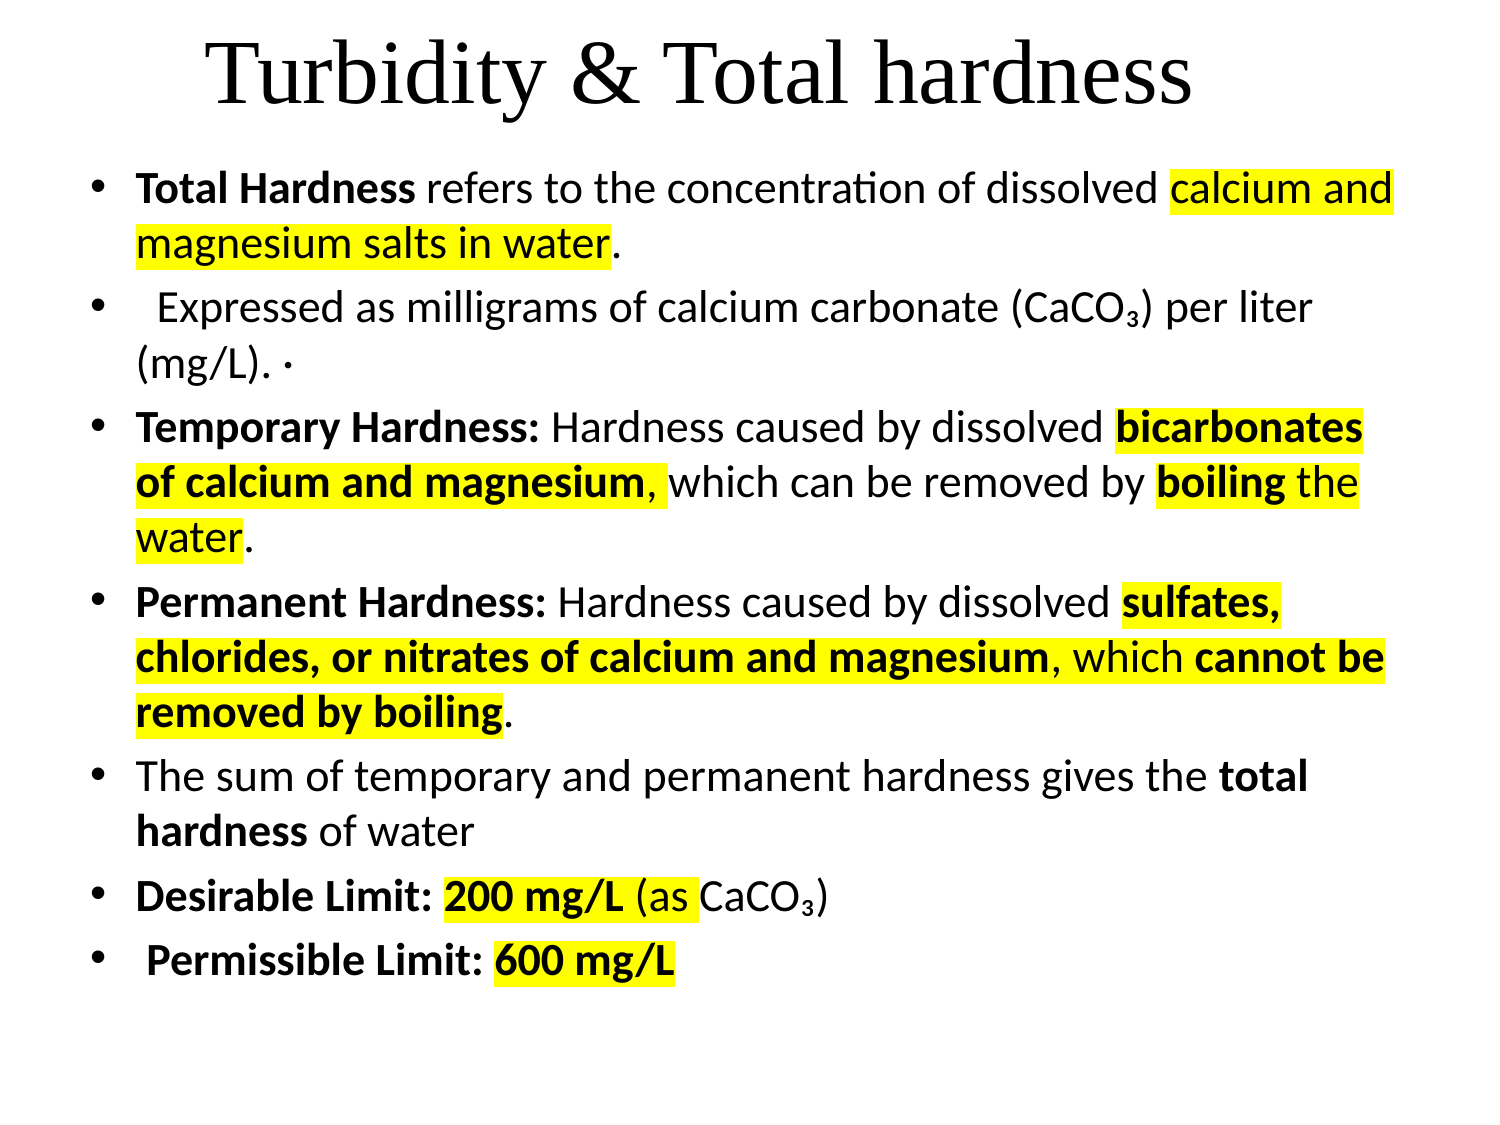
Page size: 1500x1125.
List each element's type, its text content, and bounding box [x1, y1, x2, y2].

list Total Hardness refers to the concentration of dissolved calcium and magnesium salts in water. Expressed as milligrams of calcium carbonate (CaCO₃) per liter (mg/L). · Temporary Hardness: Hardness caused by dissolved bicarbonates of calcium and magnesium, which can be removed by boiling the water. Permanent Hardness: Hardness caused by dissolved sulfates, chlorides, or nitrates of calcium and magnesium, which cannot be removed by boiling. The sum of temporary and permanent hardness gives the total hardness of water Desirable Limit: 200 mg/L (as CaCO₃) Permissible Limit: 600 mg/L [75, 149, 1425, 1005]
title Turbidity & Total hardness [24, 4, 1375, 130]
